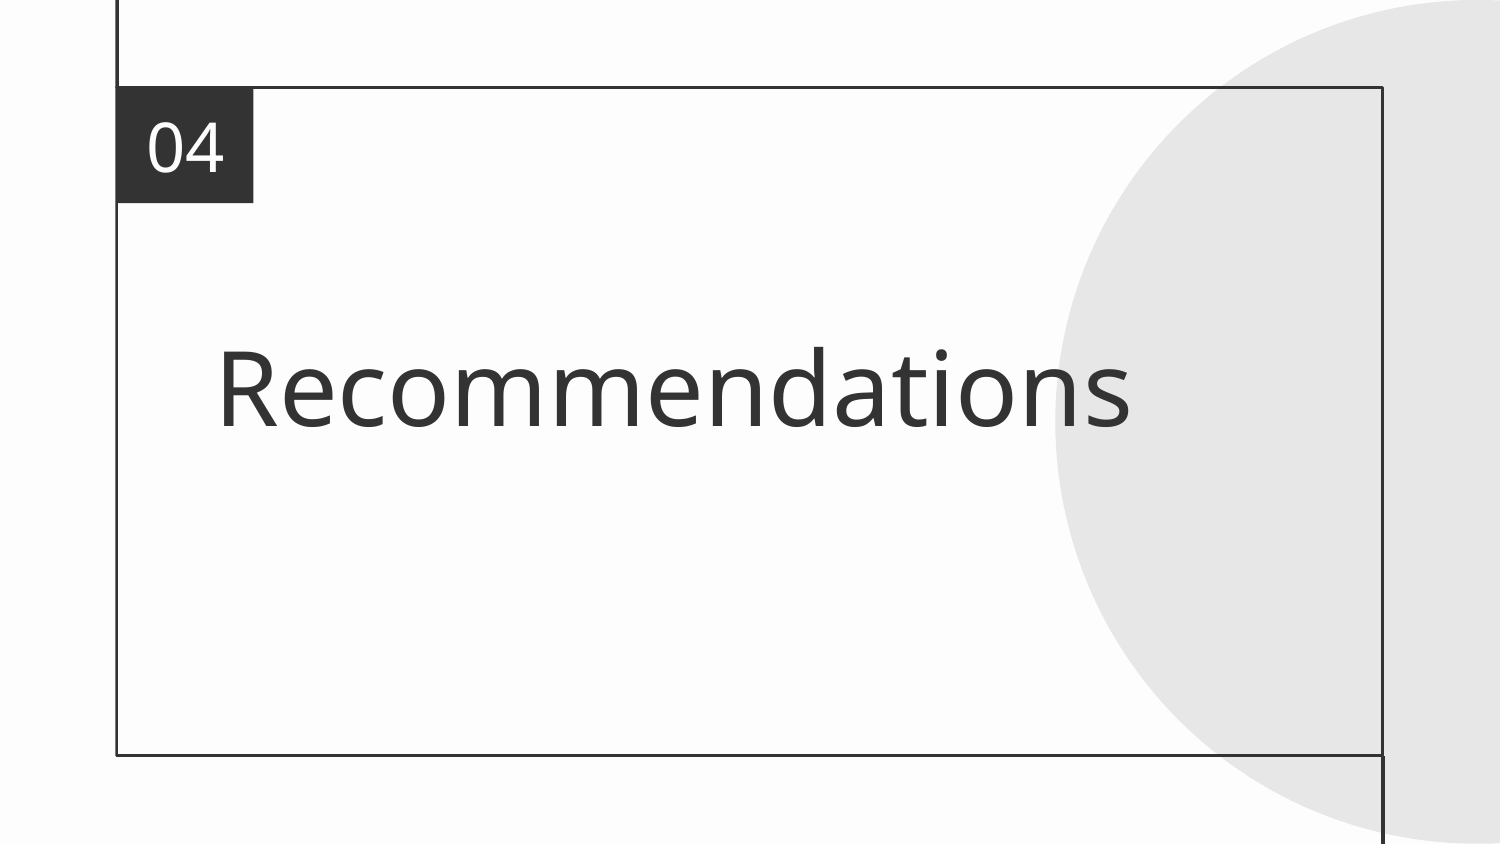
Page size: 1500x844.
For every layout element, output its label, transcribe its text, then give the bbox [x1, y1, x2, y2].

title Recommendations [199, 324, 1392, 463]
title 04 [118, 87, 254, 204]
